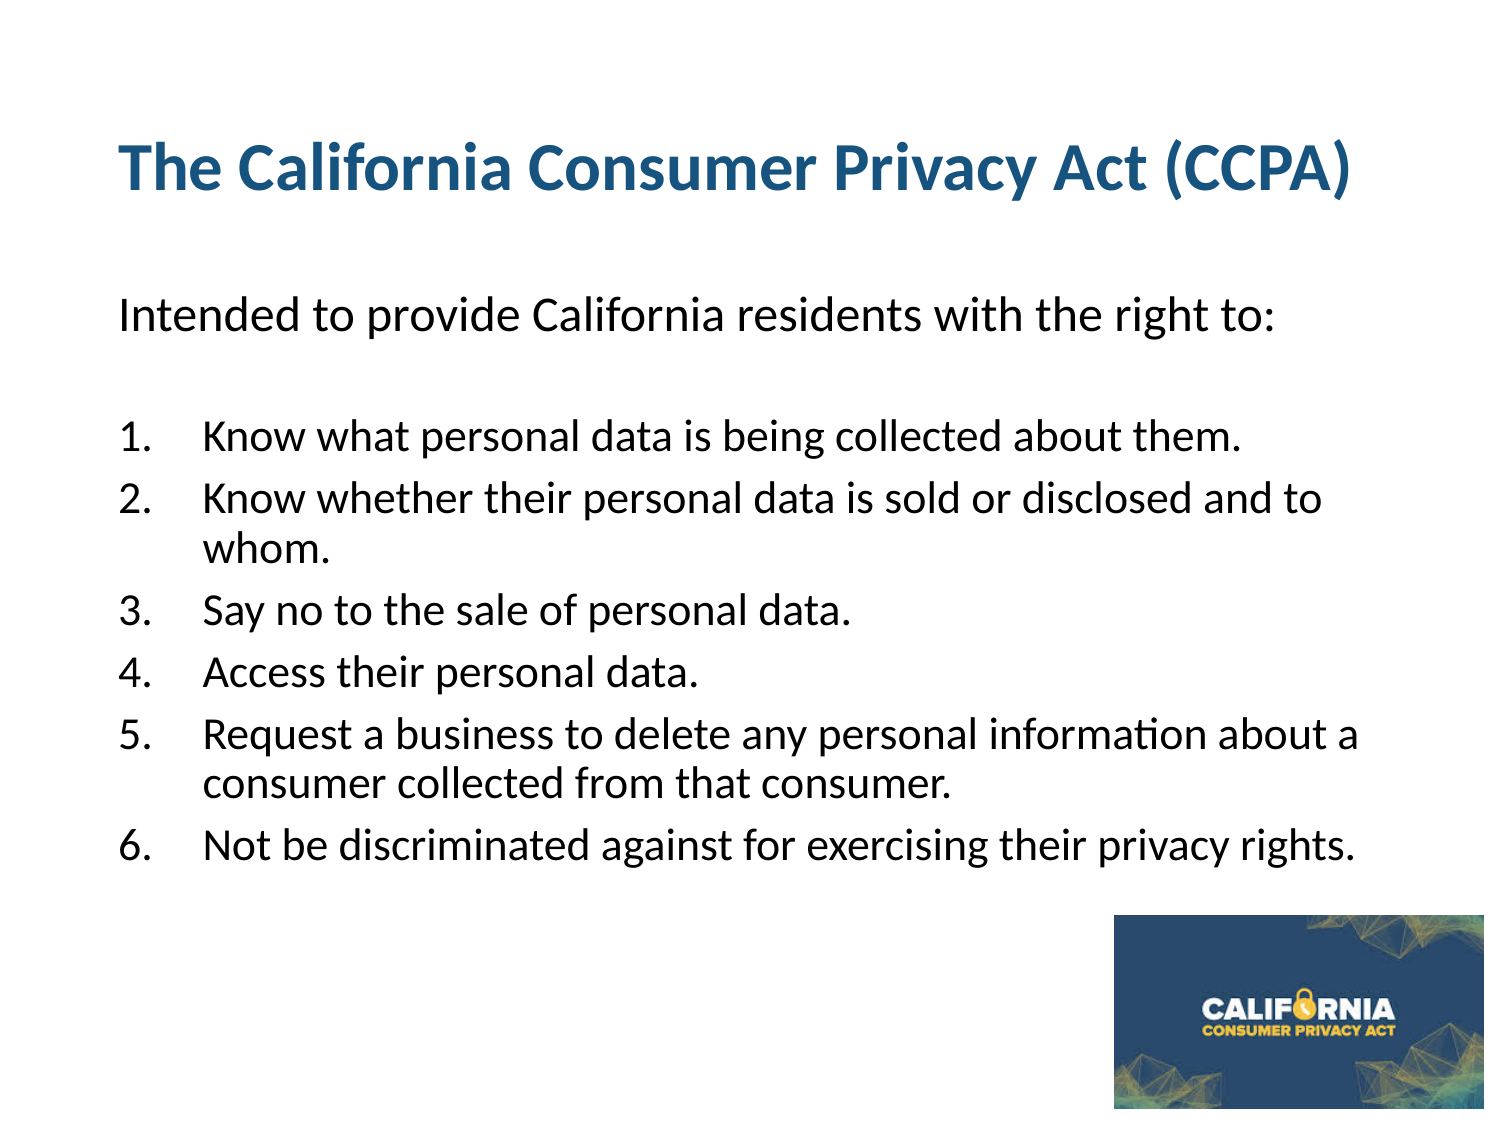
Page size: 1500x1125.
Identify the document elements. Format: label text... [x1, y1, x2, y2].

title The California Consumer Privacy Act (CCPA) [103, 59, 1397, 278]
list Intended to provide California residents with the right to: Know what personal data is being collected about them. Know whether their personal data is sold or disclosed and to whom. Say no to the sale of personal data. Access their personal data. Request a business to delete any personal information about a consumer collected from that consumer. Not be discriminated against for exercising their privacy rights. [103, 280, 1397, 1020]
picture [1114, 915, 1484, 1109]
